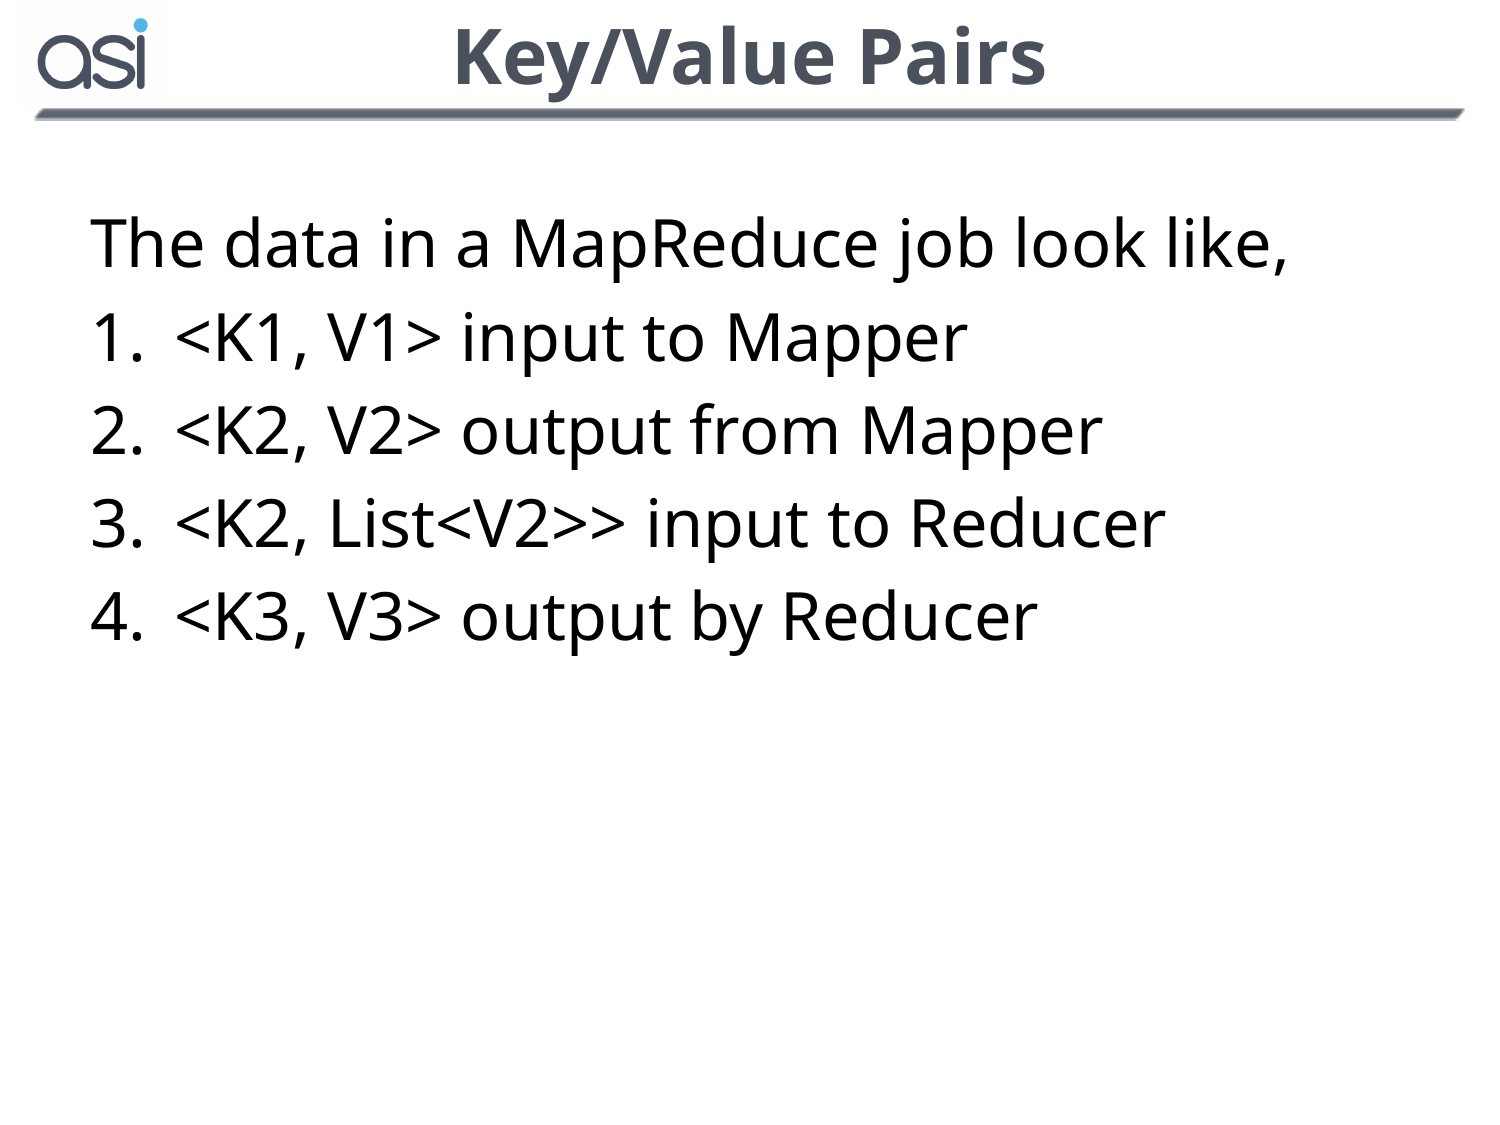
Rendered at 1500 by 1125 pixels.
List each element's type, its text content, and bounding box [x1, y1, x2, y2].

picture [20, 0, 1467, 121]
list The data in a MapReduce job look like, <K1, V1> input to Mapper <K2, V2> output from Mapper <K2, List<V2>> input to Reducer <K3, V3> output by Reducer [75, 193, 1425, 951]
title Key/Value Pairs [33, 0, 1467, 108]
